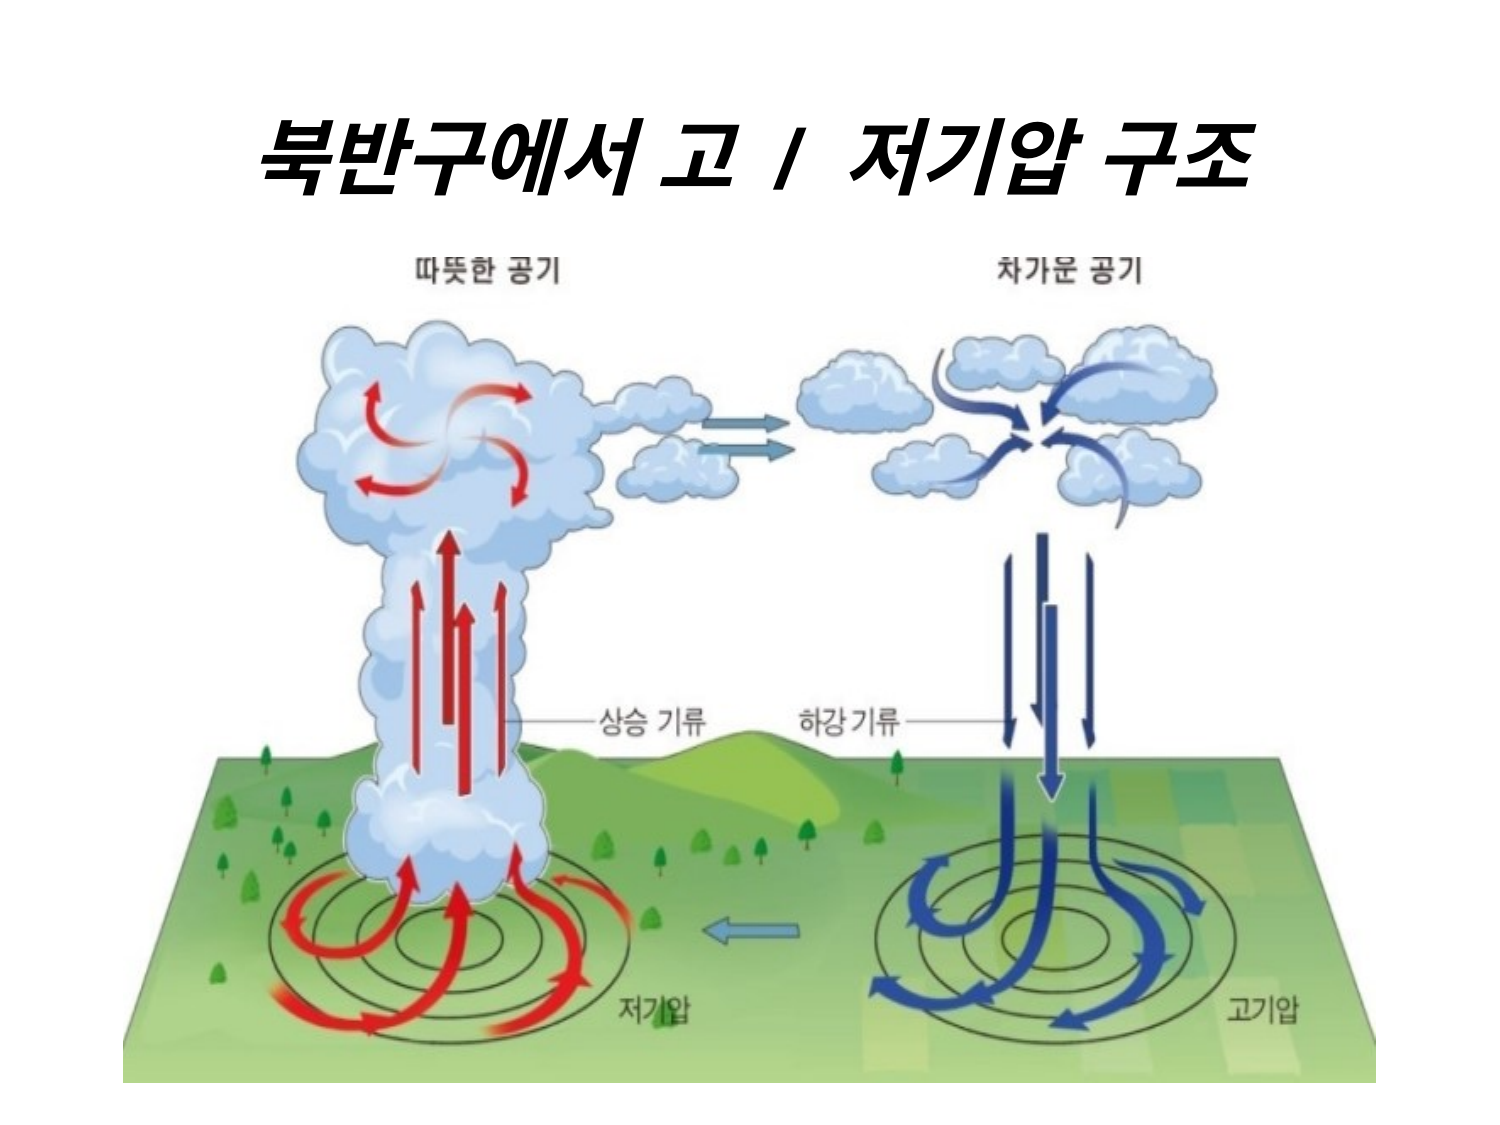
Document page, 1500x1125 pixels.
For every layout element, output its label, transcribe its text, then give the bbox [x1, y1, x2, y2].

picture [123, 257, 1376, 1083]
title 북반구에서 고 / 저기압 구조 [75, 90, 1425, 220]
